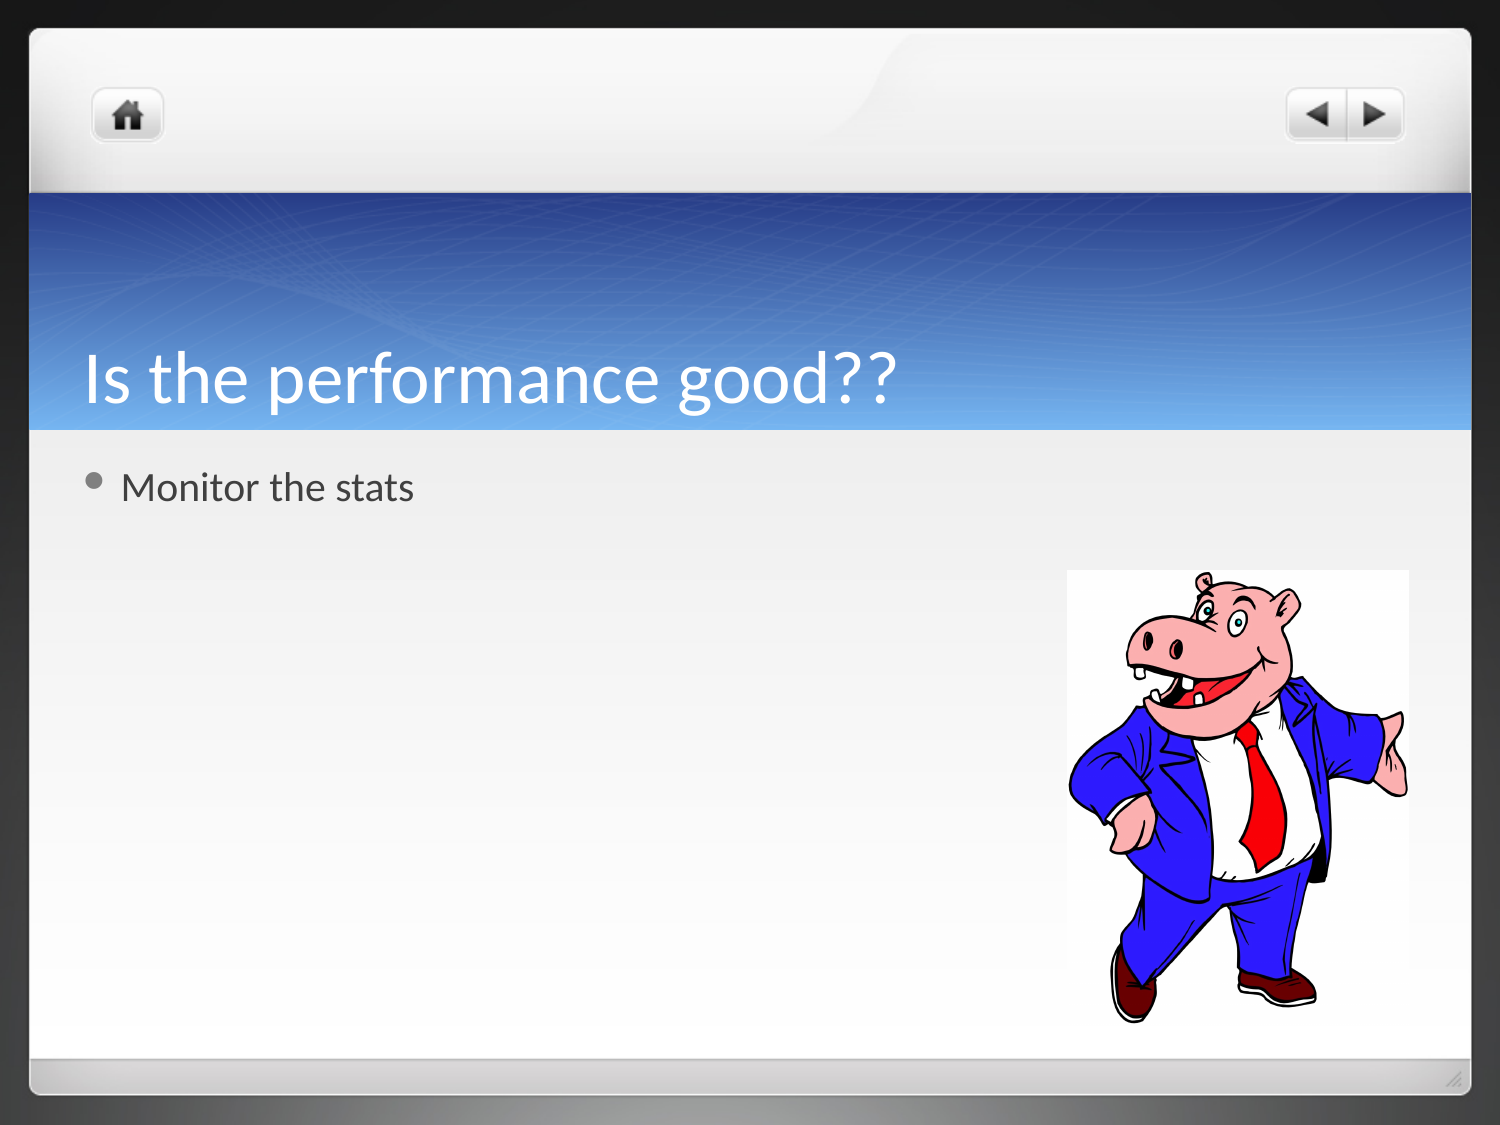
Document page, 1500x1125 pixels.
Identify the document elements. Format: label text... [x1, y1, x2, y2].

title Is the performance good?? [68, 238, 1432, 427]
list Monitor the stats [68, 452, 1432, 1025]
picture [0, 0, 1500, 1125]
